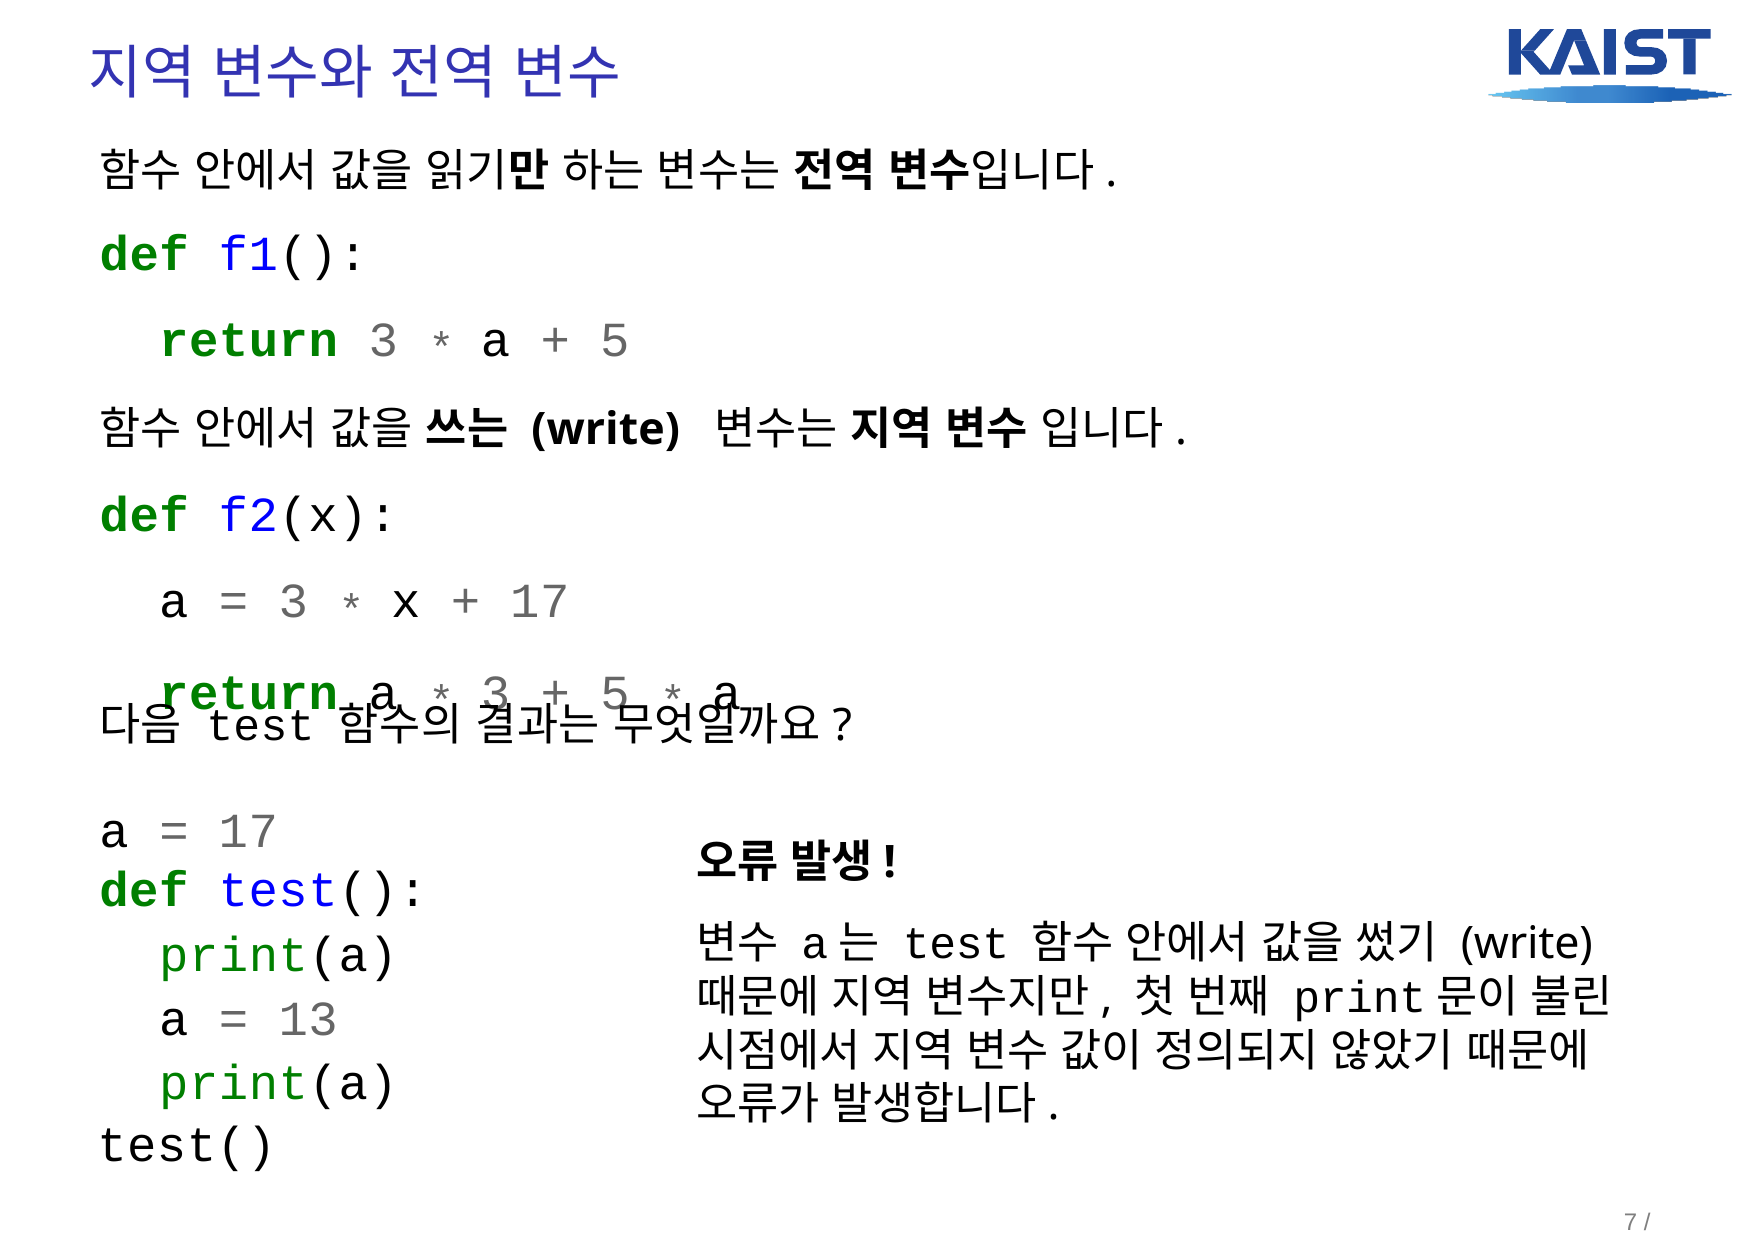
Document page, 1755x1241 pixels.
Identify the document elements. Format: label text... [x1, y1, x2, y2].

title 지역 변수와 전역 변수 [86, 35, 928, 243]
text_box [1668, 29, 1711, 39]
text_box [1624, 29, 1668, 75]
text_box 오류 발생! 변수 a는 test 함수 안에서 값을 썼기 (write) 때문에 지역 변수지만, 첫 번째 print문이 불린 시점에서 지역 변수 값이 정의되지 않았기 때문에 오류가 발생합니다. [694, 832, 1696, 1129]
text_box [1683, 39, 1696, 75]
text_box [1508, 29, 1601, 75]
text_box [1603, 29, 1616, 75]
text_box [1480, 84, 1739, 103]
text_box 다음 test 함수의 결과는 무엇일까요? a = 17 def test(): print(a) a = 13 print(a) test() [97, 695, 952, 1172]
text_box 함수 안에서 값을 읽기만 하는 변수는 전역 변수입니다. def f1(): return 3 * a + 5 함수 안에서 값을 쓰는 (write) 변수는 지역 변수 입니다. def f2(x): a = 3 * x + 17 return a * 3 + 5 * a [97, 141, 1440, 725]
slide_number 7 / 30 [1605, 1205, 1682, 1241]
